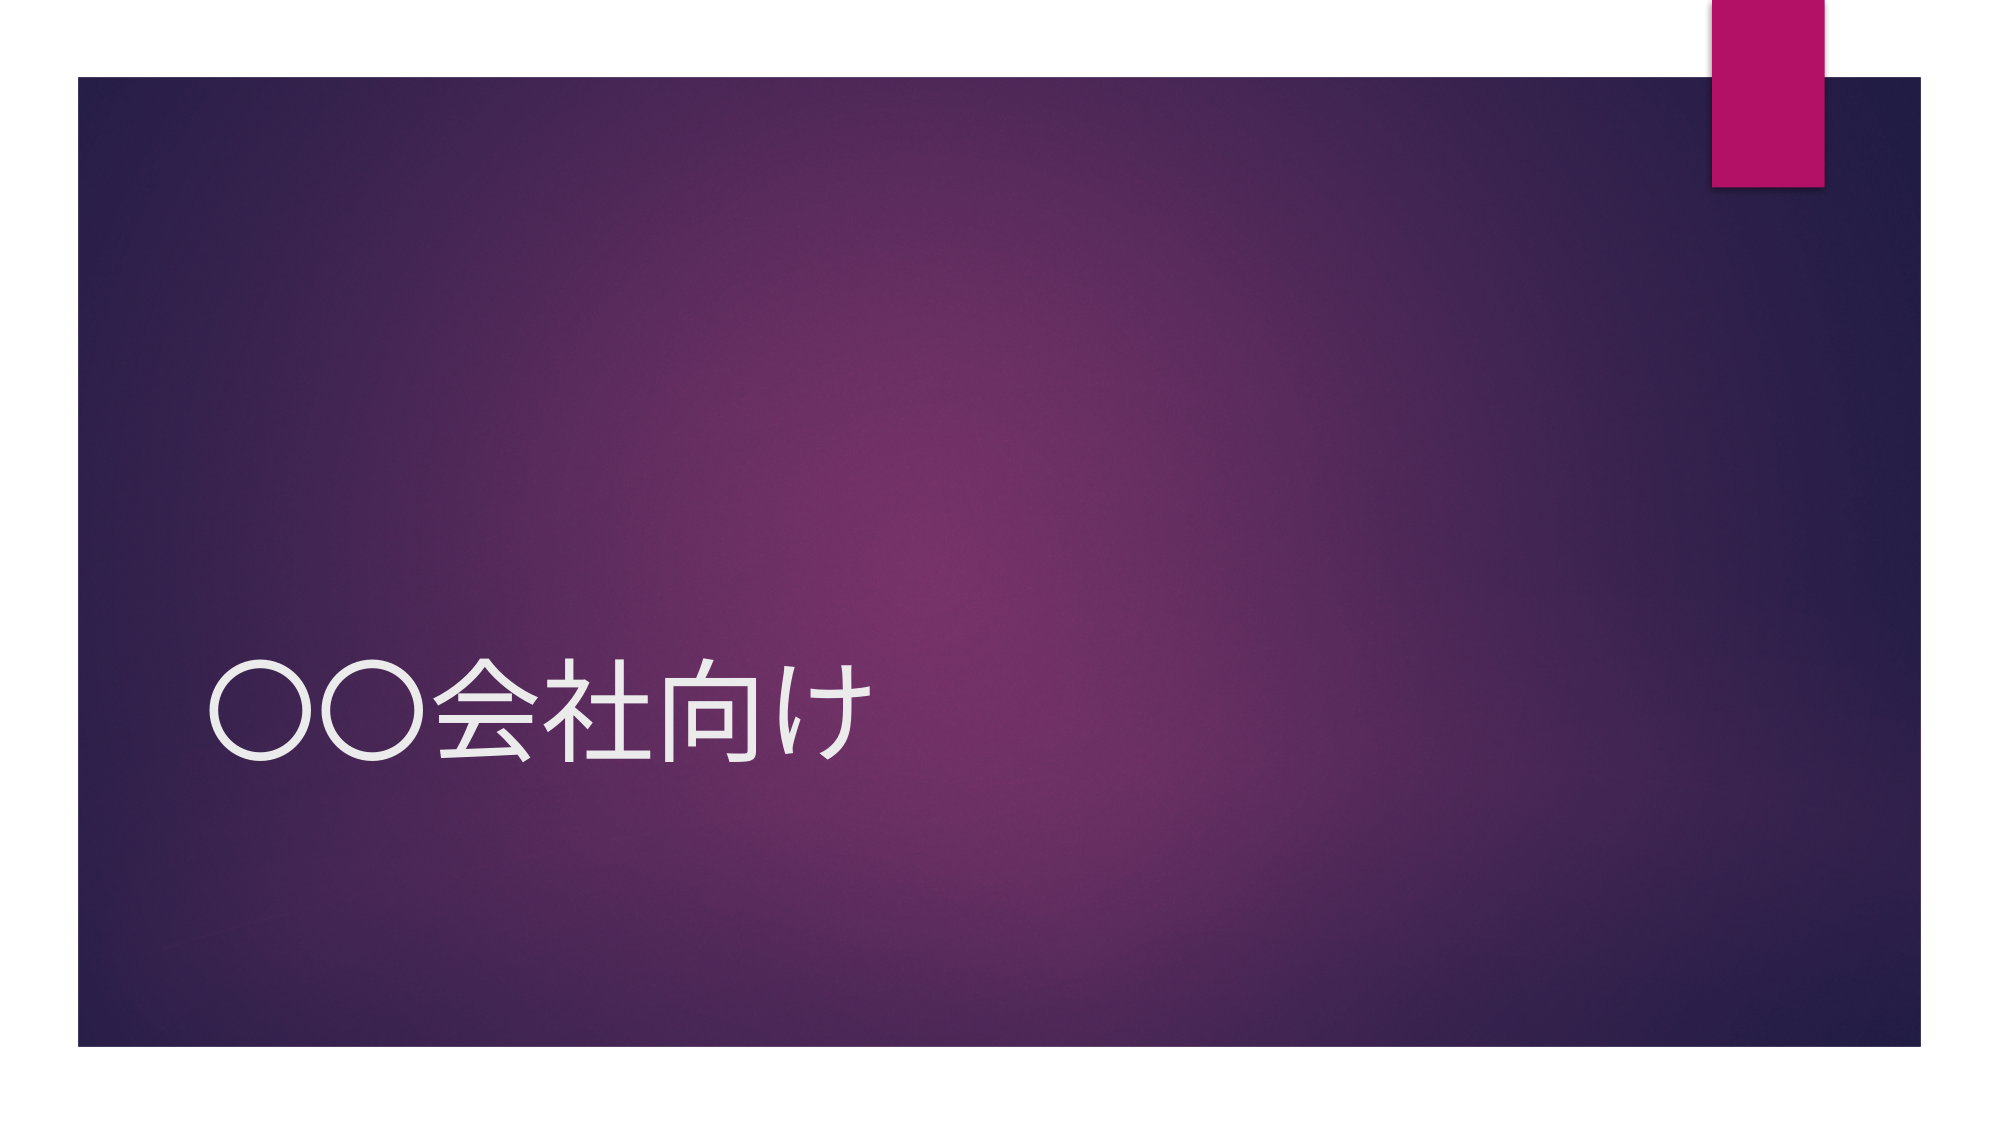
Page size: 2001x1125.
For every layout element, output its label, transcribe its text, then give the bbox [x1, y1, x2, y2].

title 〇〇会社向け [189, 344, 1638, 784]
